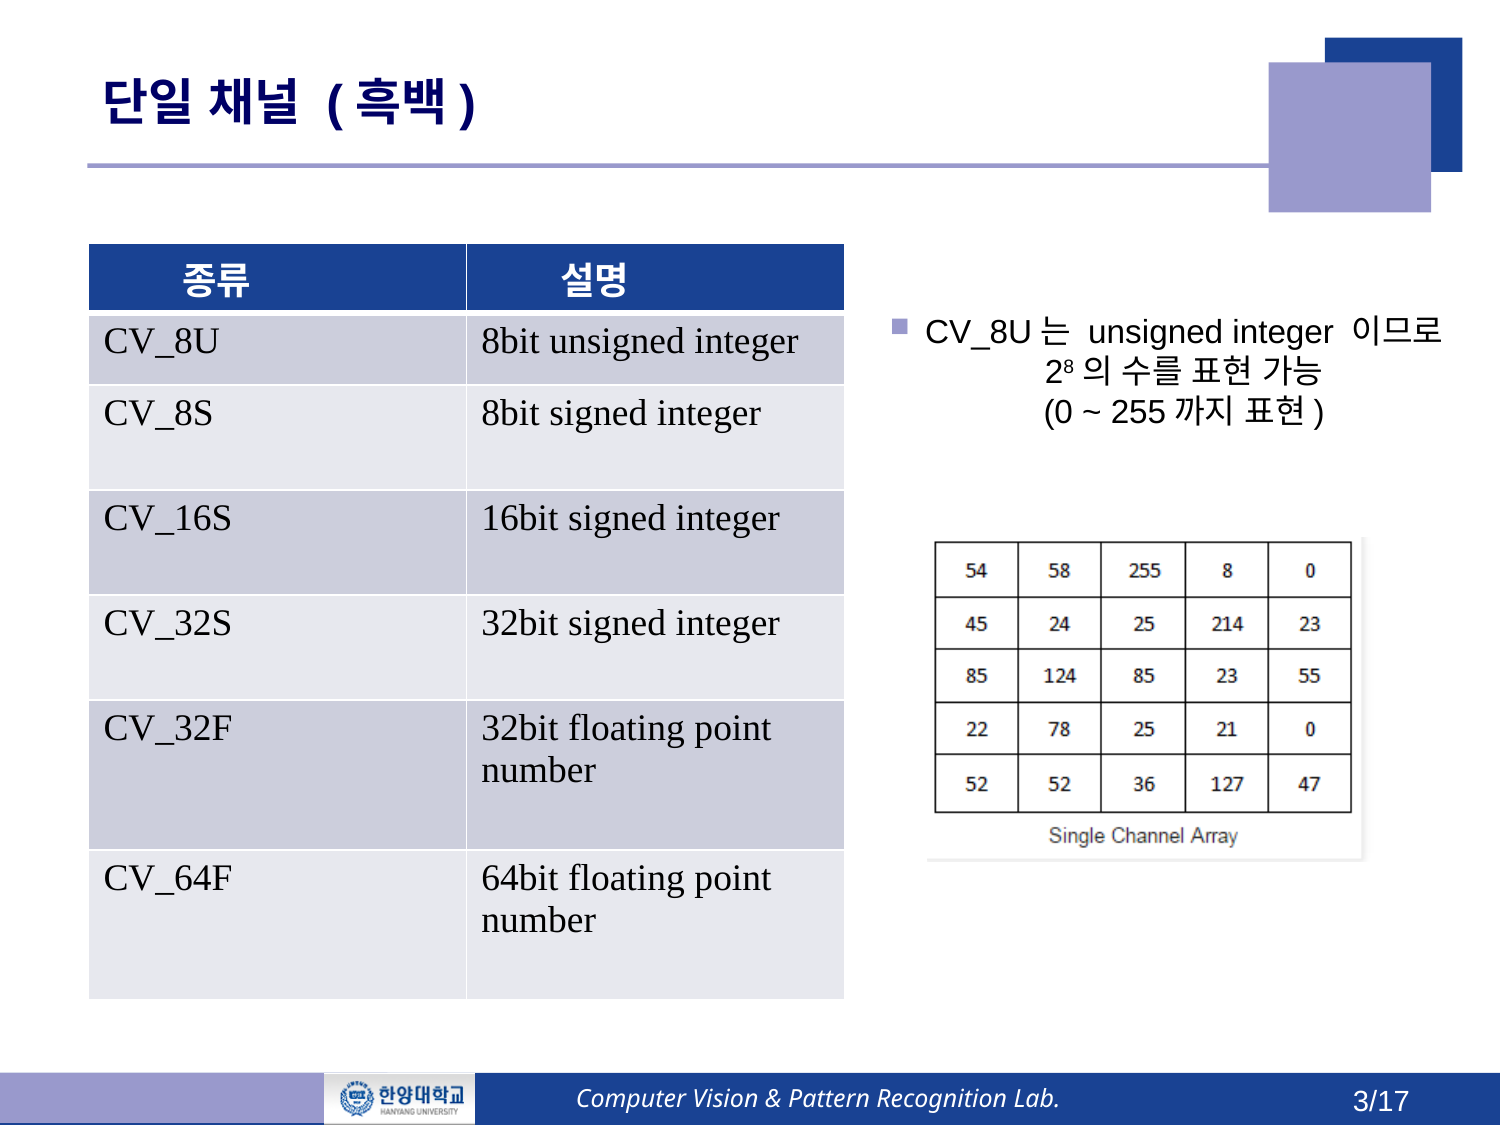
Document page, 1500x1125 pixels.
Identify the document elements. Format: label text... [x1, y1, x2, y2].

text_box CV_8U는 unsigned integer 이므로 28의 수를 표현 가능 (0 ~ 255까지 표현) [868, 302, 1465, 438]
table_header 종류 [89, 244, 466, 310]
table_cell 32bit signed integer [467, 596, 844, 699]
footer Computer Vision & Pattern Recognition Lab. [474, 1074, 1163, 1125]
table_cell 64bit floating point number [467, 851, 844, 999]
table_cell 8bit signed integer [467, 386, 844, 489]
table_cell CV_32F [89, 701, 466, 849]
slide_number 3/17 [1187, 1074, 1426, 1125]
picture [926, 537, 1375, 862]
title 단일 채널 (흑백) [87, 37, 1238, 163]
table_cell CV_8U [89, 316, 466, 384]
table_cell 8bit unsigned integer [467, 316, 844, 384]
table_cell CV_16S [89, 491, 466, 594]
picture [324, 1073, 475, 1125]
table_cell CV_64F [89, 851, 466, 999]
table_cell CV_8S [89, 386, 466, 489]
table_cell 32bit floating point number [467, 701, 844, 849]
table_cell 16bit signed integer [467, 491, 844, 594]
table_cell CV_32S [89, 596, 466, 699]
table_header 설명 [467, 244, 844, 310]
